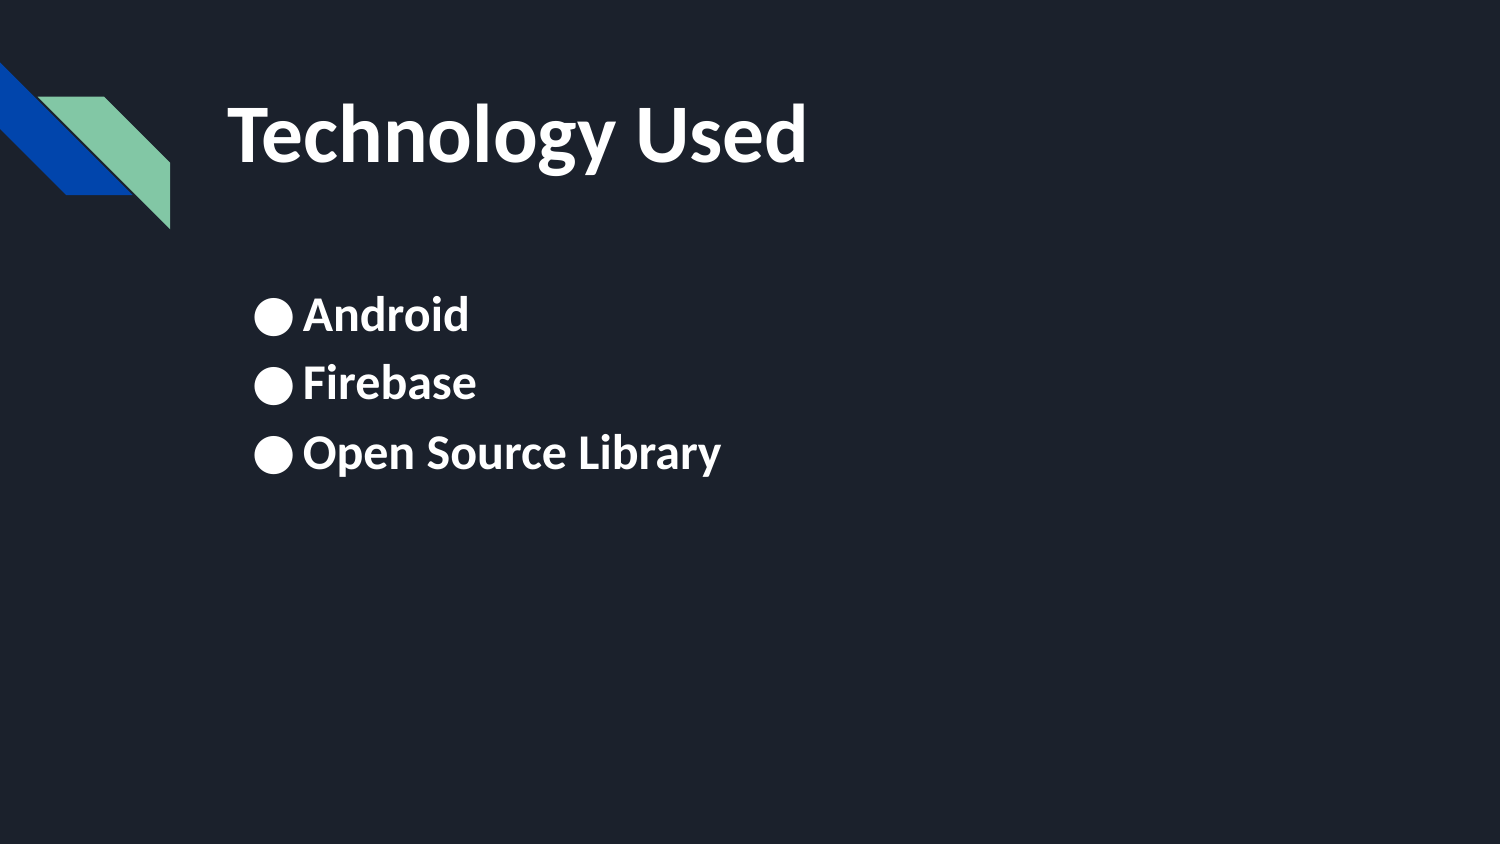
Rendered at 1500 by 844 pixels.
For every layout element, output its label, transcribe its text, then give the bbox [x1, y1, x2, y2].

list Android Firebase Open Source Library [212, 257, 1368, 735]
title Technology Used [212, 64, 1368, 215]
